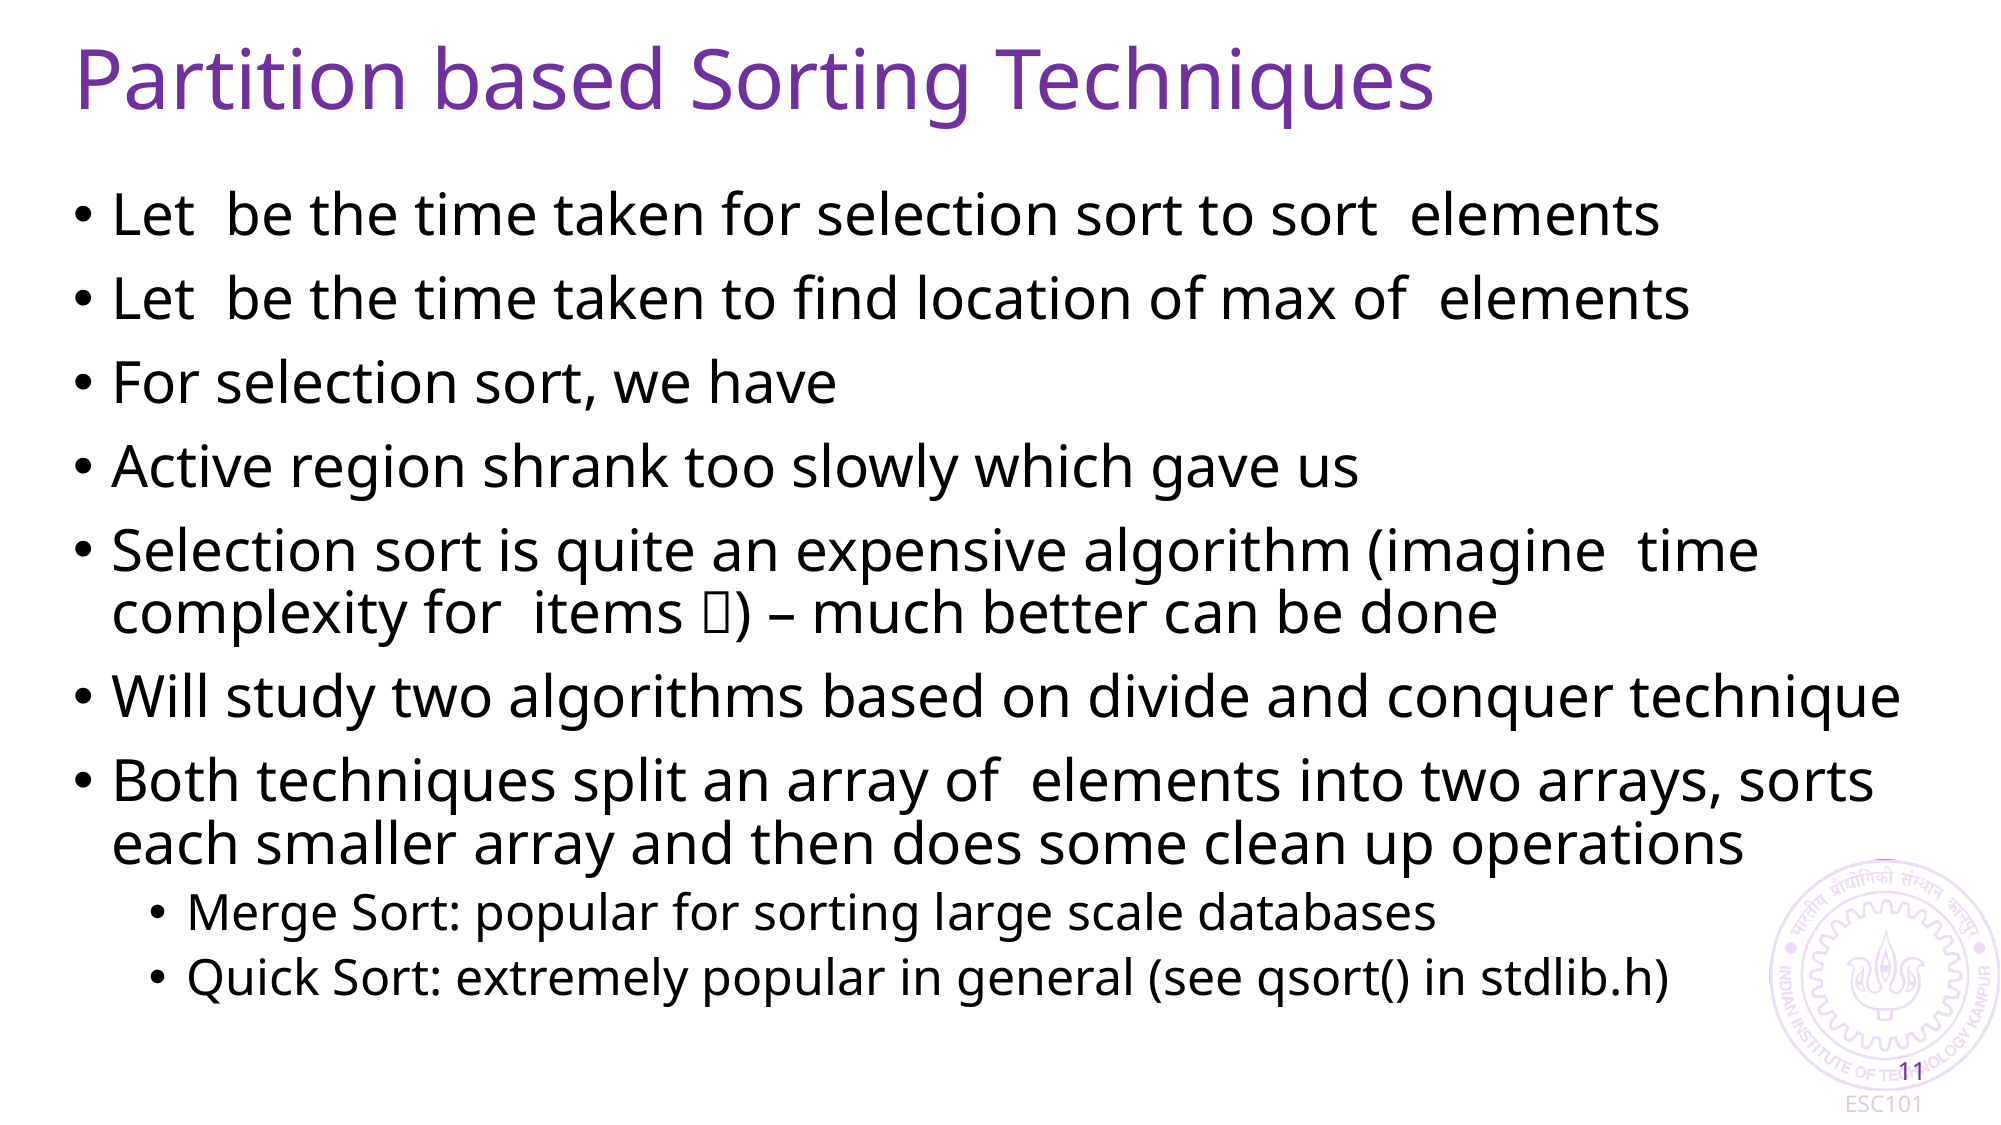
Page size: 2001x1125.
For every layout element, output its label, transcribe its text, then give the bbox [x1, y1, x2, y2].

footer [319, 1042, 1863, 1103]
title Partition based Sorting Techniques [58, 0, 1942, 165]
slide_number 11 [1863, 1042, 1942, 1103]
